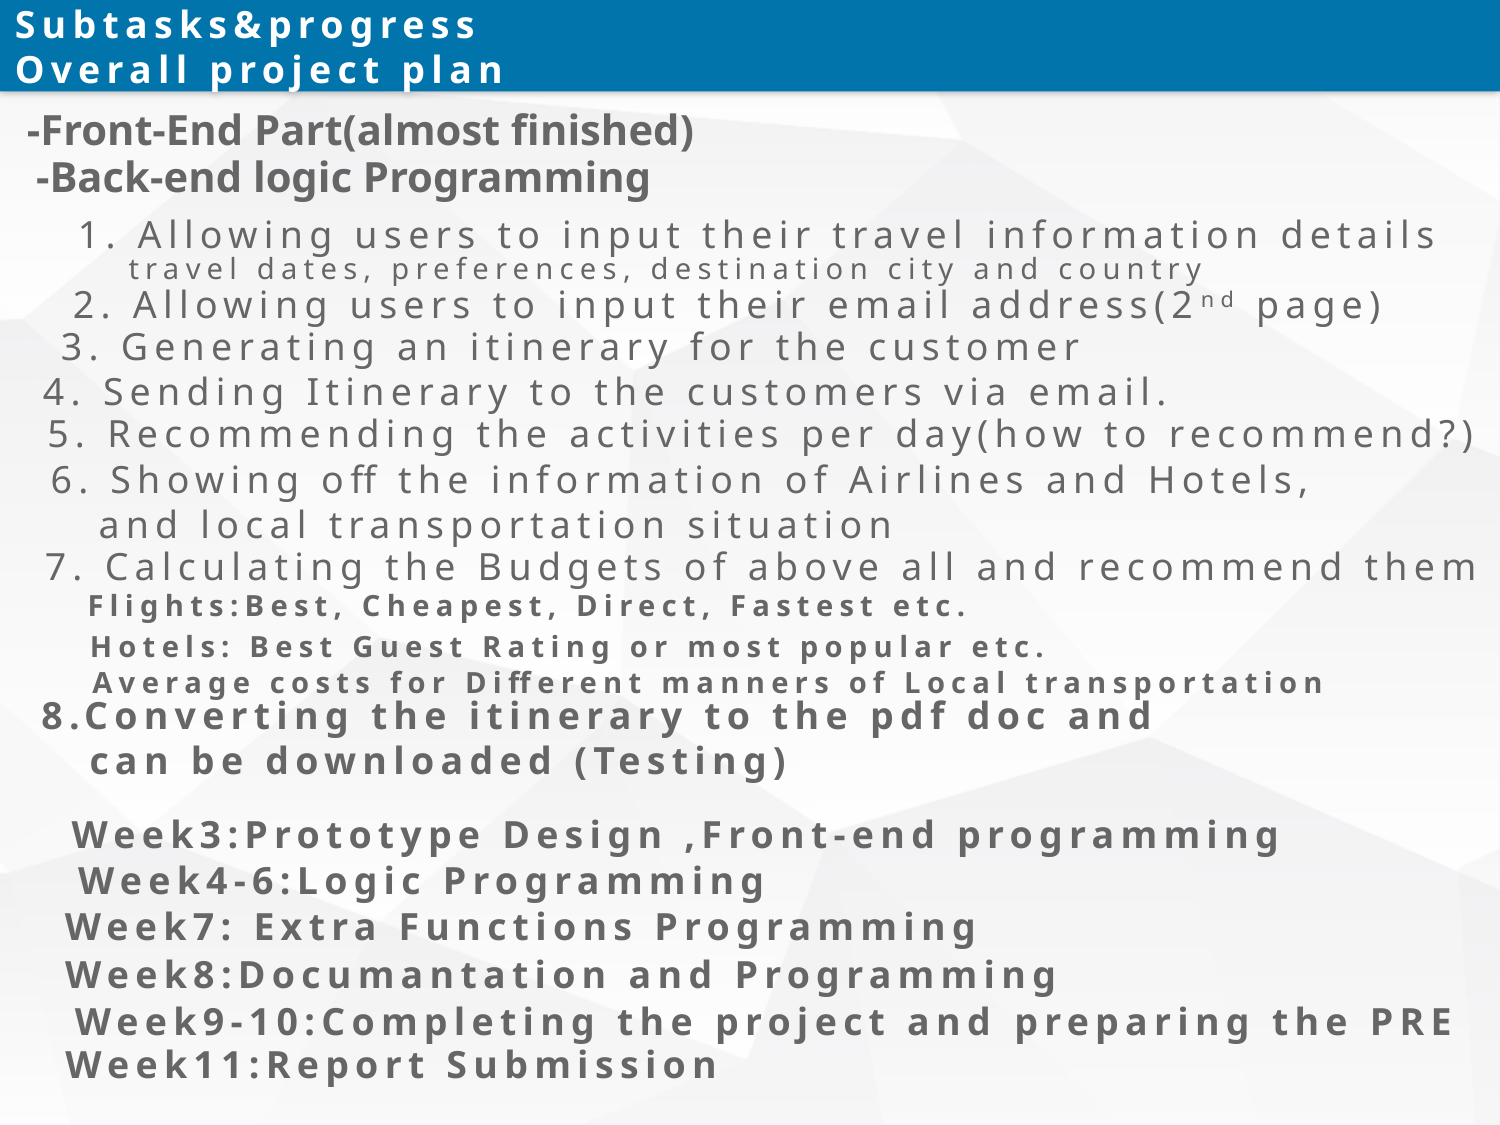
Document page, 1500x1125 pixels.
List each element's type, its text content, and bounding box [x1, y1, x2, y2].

picture [0, 92, 1500, 1125]
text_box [6, 203, 1500, 791]
text_box -Back-end logic Programming [21, 143, 667, 203]
text_box Subtasks&progress Overall project plan [0, 0, 1500, 92]
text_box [38, 803, 1489, 1095]
text_box -Front-End Part(almost finished) [12, 96, 1270, 161]
